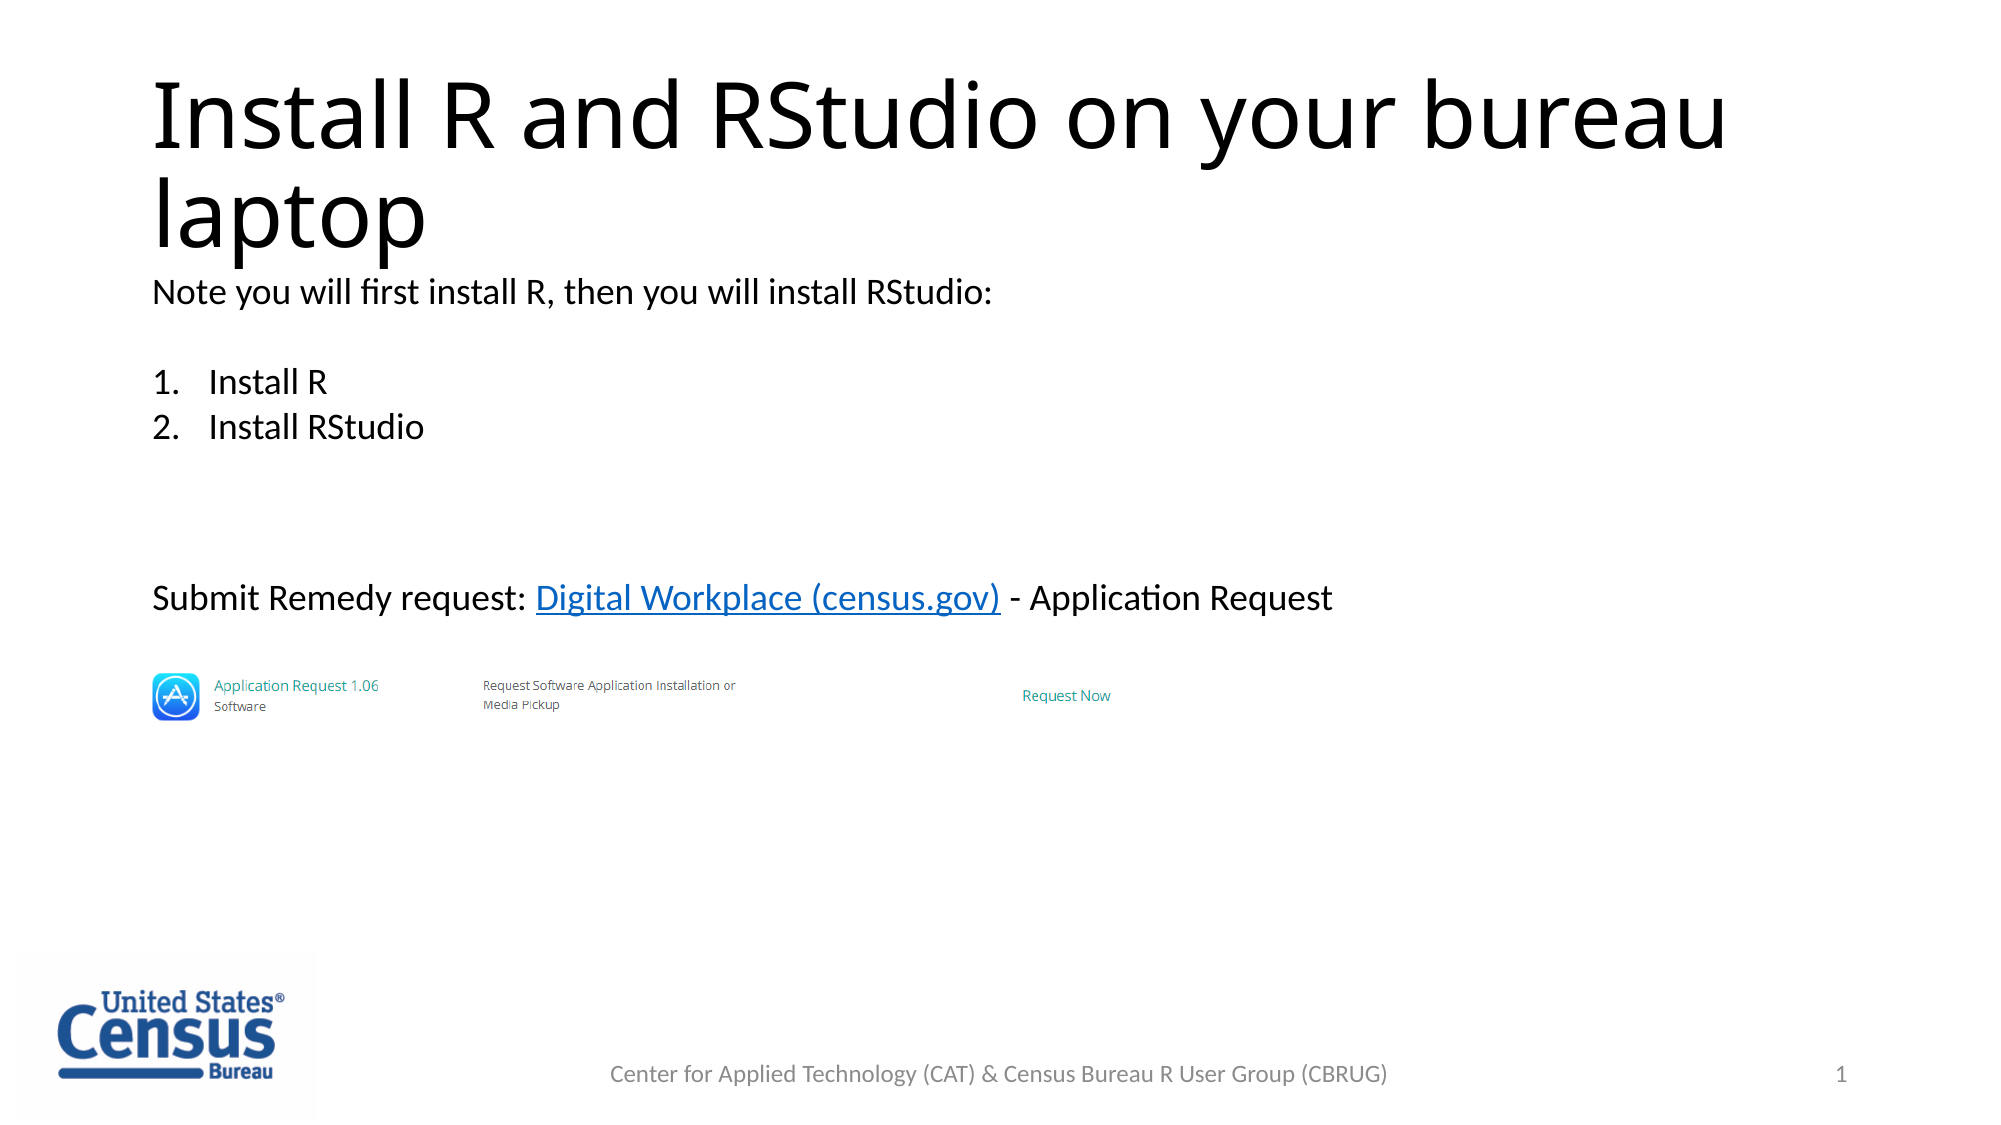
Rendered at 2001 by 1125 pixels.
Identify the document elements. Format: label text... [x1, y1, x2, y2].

footer Center for Applied Technology (CAT) & Census Bureau R User Group (CBRUG) [568, 1042, 1412, 1103]
picture [18, 950, 316, 1120]
picture [137, 645, 1122, 730]
slide_number 1 [1412, 1042, 1863, 1103]
text_box Note you will first install R, then you will install RStudio: Install R Install RStudio [137, 259, 1296, 454]
title Install R and RStudio on your bureau laptop [137, 59, 1863, 278]
text_box Submit Remedy request: Digital Workplace (census.gov) - Application Request [137, 562, 1594, 625]
